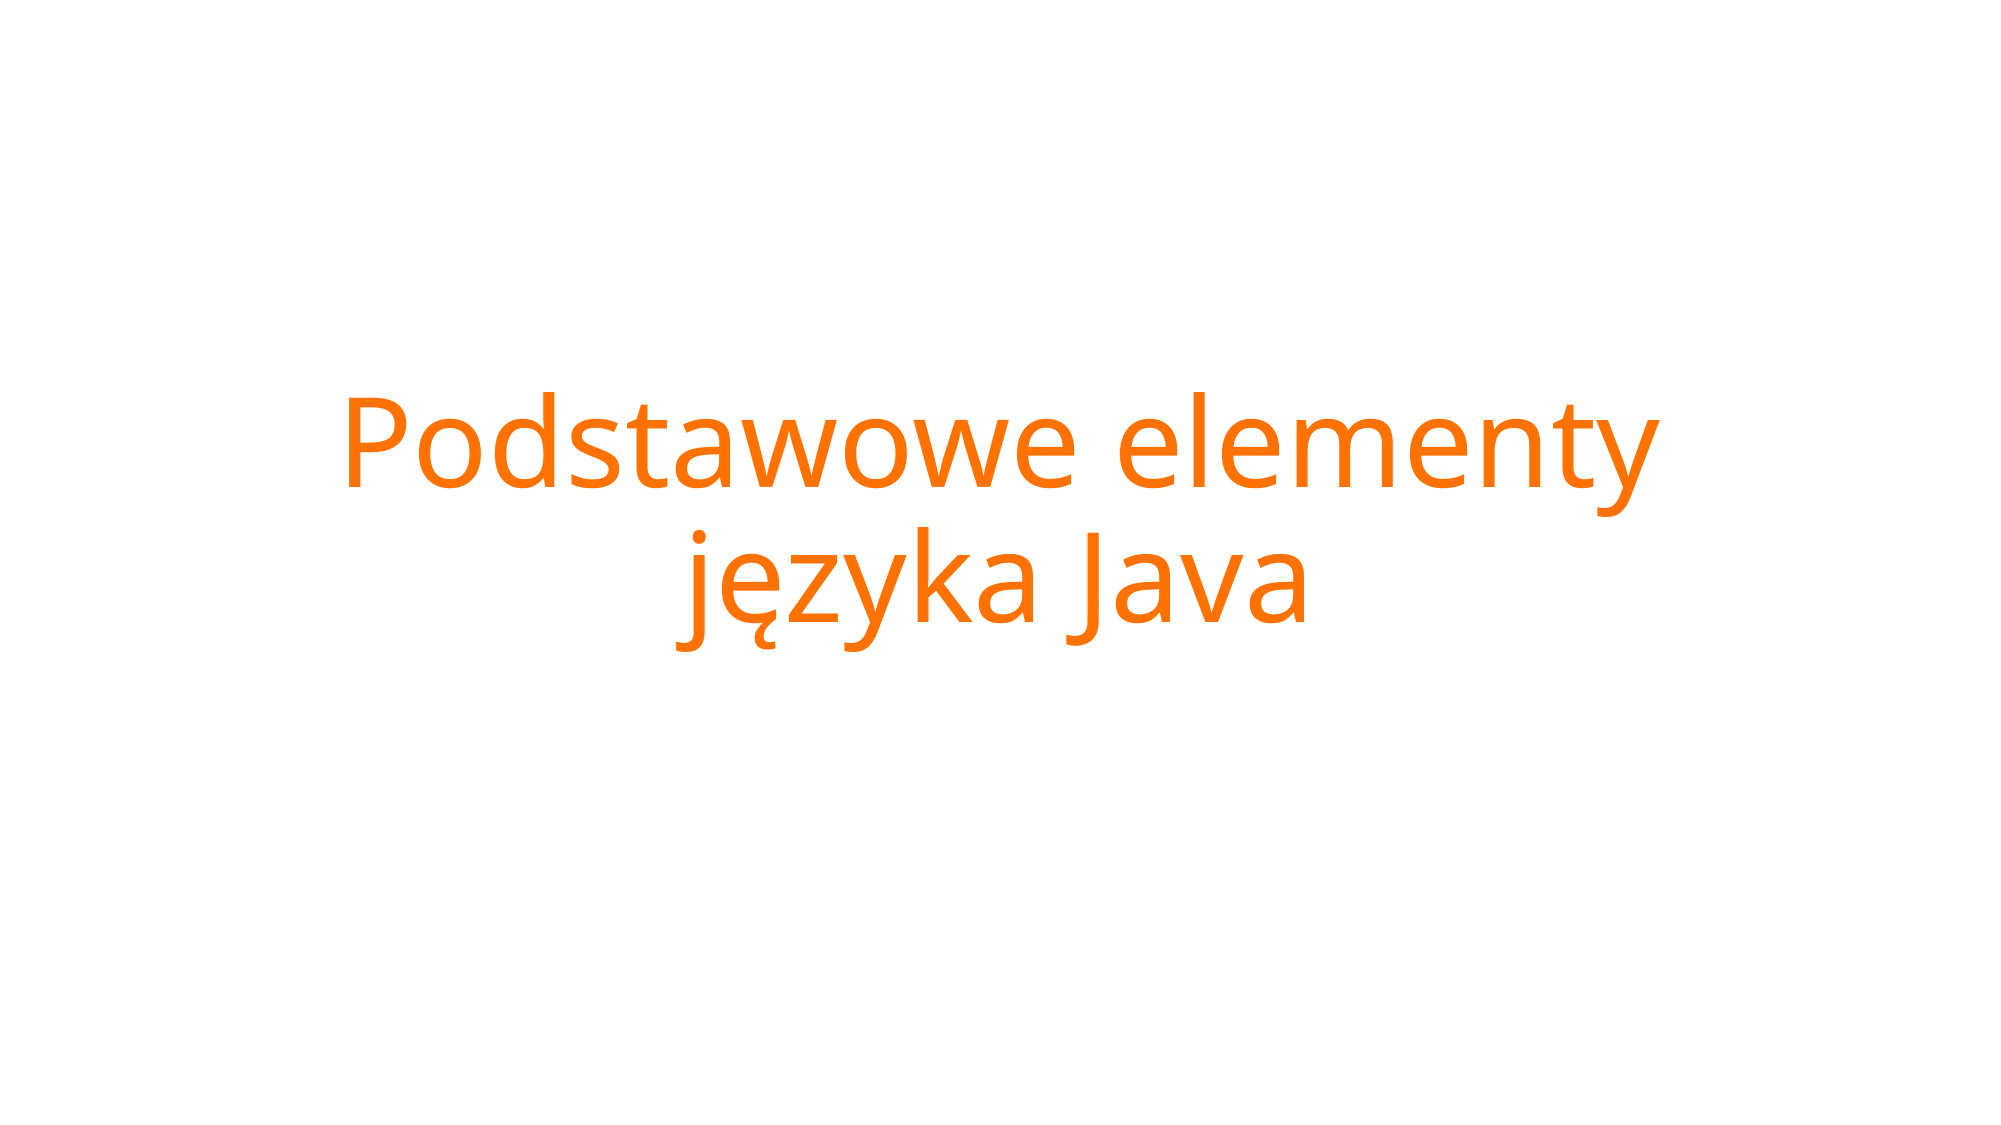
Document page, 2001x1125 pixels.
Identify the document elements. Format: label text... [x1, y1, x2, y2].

title Podstawowe elementy języka Java [136, 280, 1862, 749]
